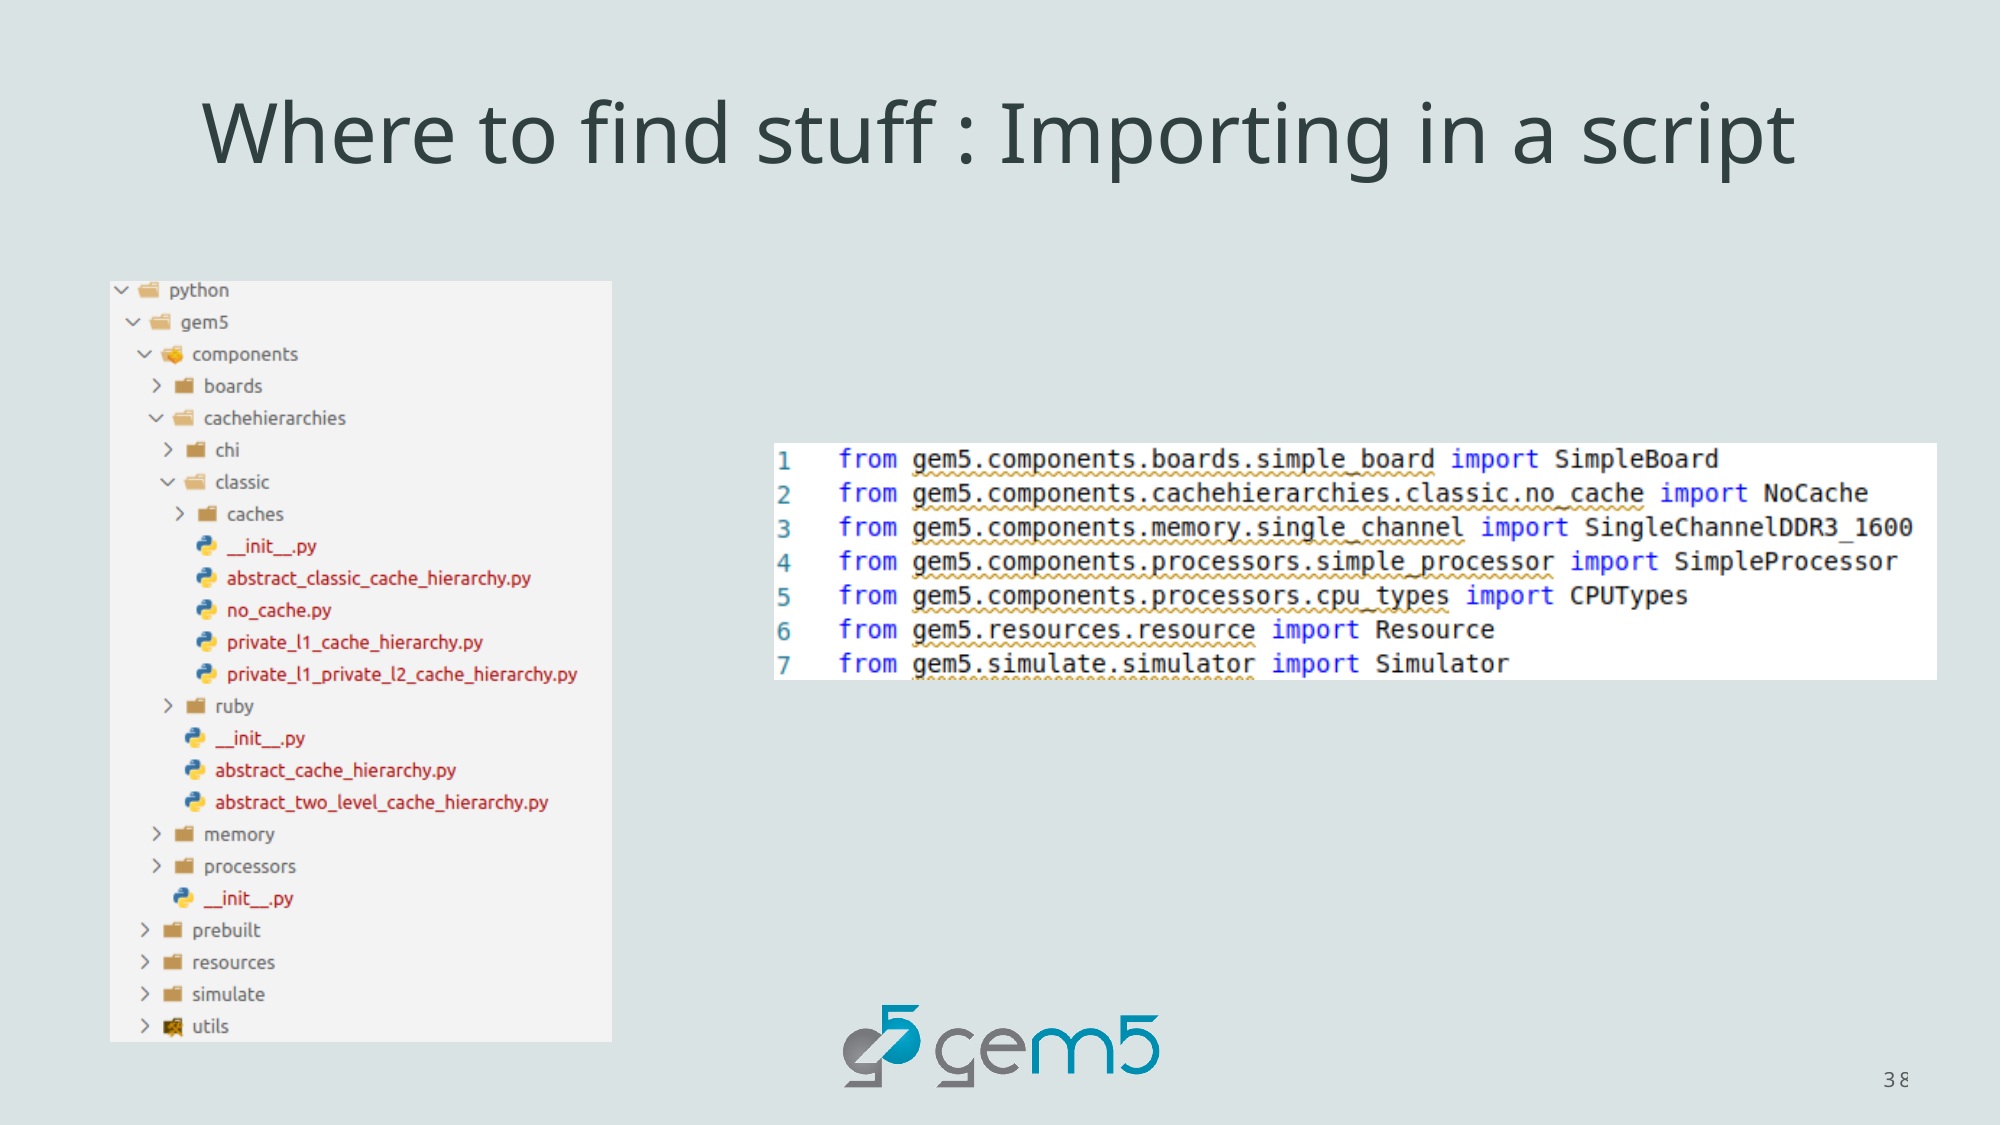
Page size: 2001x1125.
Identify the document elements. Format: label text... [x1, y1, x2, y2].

picture [109, 280, 613, 1042]
picture [807, 965, 1193, 1120]
slide_number 38 [1637, 1042, 1927, 1119]
text_box Where to find stuff : Importing in a script [162, 88, 1838, 188]
picture [774, 443, 1937, 680]
